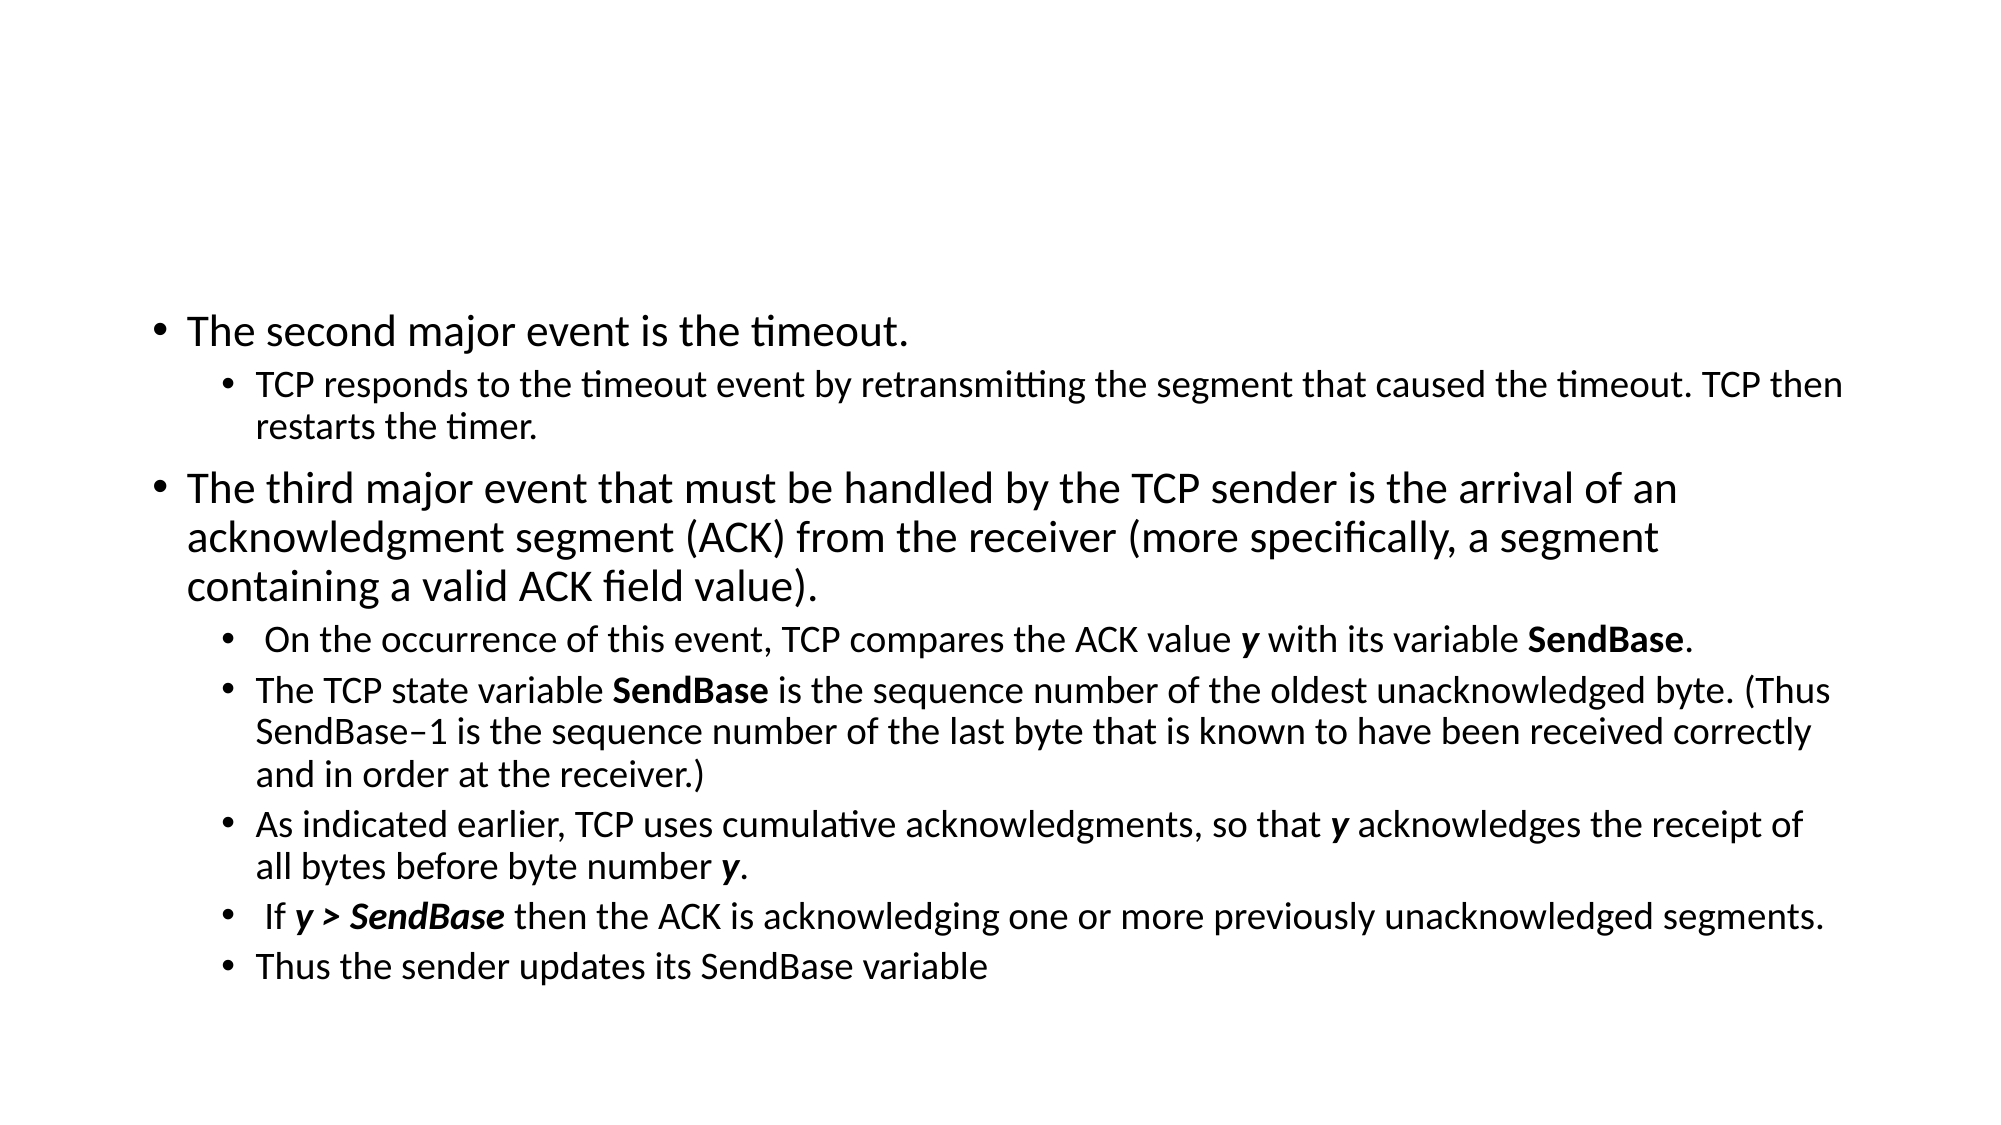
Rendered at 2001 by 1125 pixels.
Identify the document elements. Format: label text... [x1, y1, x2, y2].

list The second major event is the timeout. TCP responds to the timeout event by retransmitting the segment that caused the timeout. TCP then restarts the timer. The third major event that must be handled by the TCP sender is the arrival of an acknowledgment segment (ACK) from the receiver (more specifically, a segment containing a valid ACK field value). On the occurrence of this event, TCP compares the ACK value y with its variable SendBase. The TCP state variable SendBase is the sequence number of the oldest unacknowledged byte. (Thus SendBase–1 is the sequence number of the last byte that is known to have been received correctly and in order at the receiver.) As indicated earlier, TCP uses cumulative acknowledgments, so that y acknowledges the receipt of all bytes before byte number y. If y > SendBase then the ACK is acknowledging one or more previously unacknowledged segments. Thus the sender updates its SendBase variable [137, 299, 1863, 1014]
